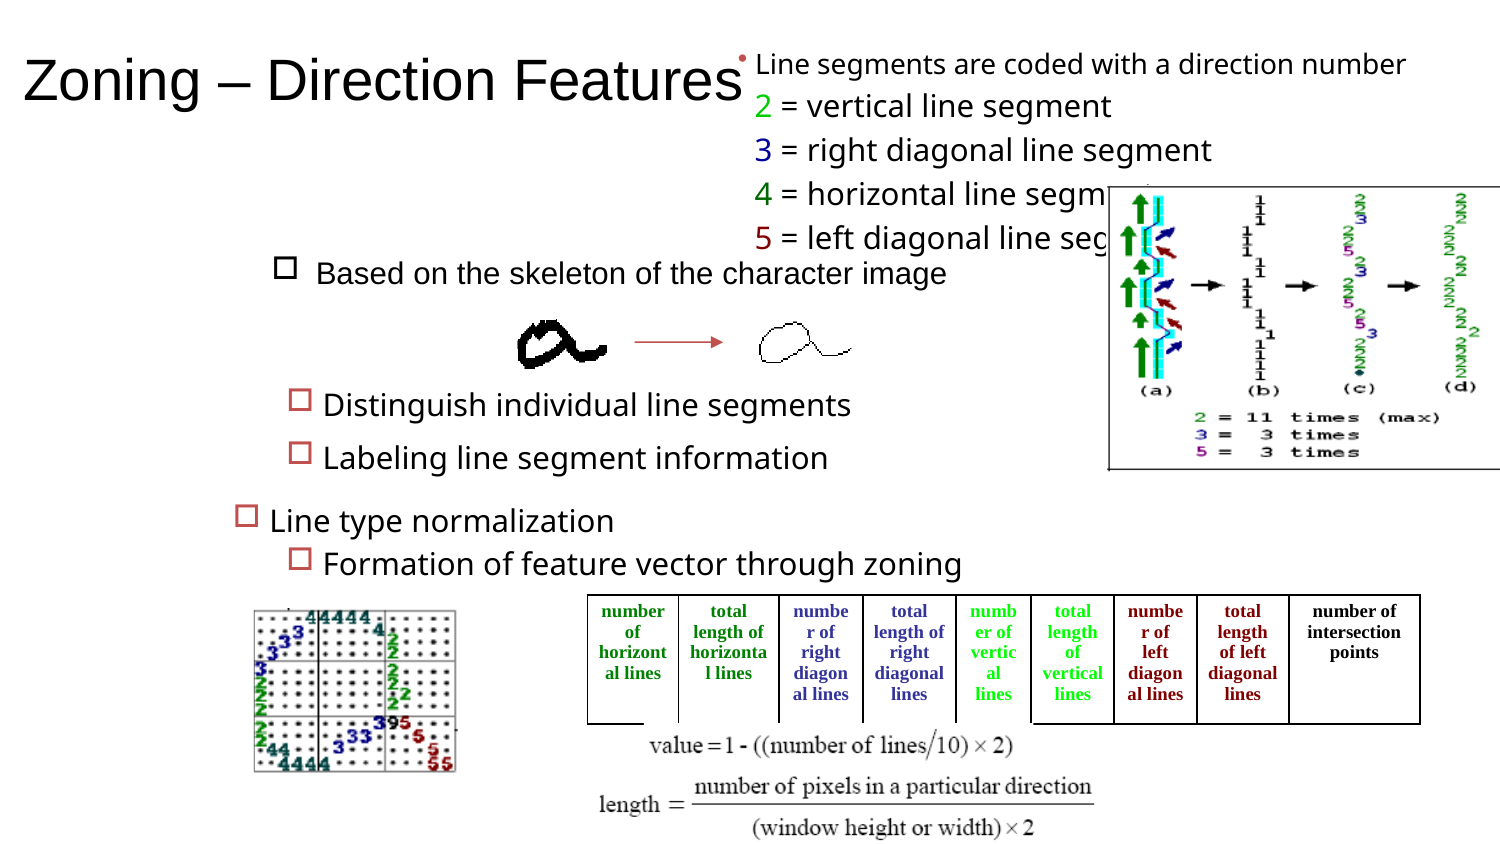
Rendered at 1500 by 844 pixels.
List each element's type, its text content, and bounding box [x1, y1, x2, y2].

text_box Formation of feature vector through zoning [271, 537, 1282, 591]
table_header number of intersection points [1290, 596, 1419, 723]
text_box Labeling line segment information [271, 430, 1282, 484]
picture [510, 315, 613, 374]
table_header number of vertical lines [957, 596, 1030, 721]
text_box Line segments are coded with a direction number 2 = vertical line segment 3 = right diagonal line segment 4 = horizontal line segment 5 = left diagonal line segment [723, 35, 1500, 284]
table_header total length of left diagonal lines [1198, 596, 1288, 723]
table_header total length of vertical lines [1032, 596, 1113, 723]
title Zoning – Direction Features [23, 42, 723, 113]
table_header total length of horizontal lines [679, 596, 778, 721]
table_header number of left diagonal lines [1115, 596, 1196, 723]
text_box Line type normalization [218, 494, 1229, 548]
table_header number of right diagonal lines [780, 596, 862, 721]
table_header total length of right diagonal lines [864, 596, 955, 721]
picture [1105, 185, 1500, 473]
text_box Distinguish individual line segments [271, 377, 1100, 430]
picture [253, 607, 458, 776]
text_box [634, 336, 724, 349]
table_header number of horizontal lines [588, 596, 678, 723]
picture [749, 315, 857, 369]
picture [599, 722, 1103, 844]
subtitle Based on the skeleton of the character image [271, 253, 1100, 307]
